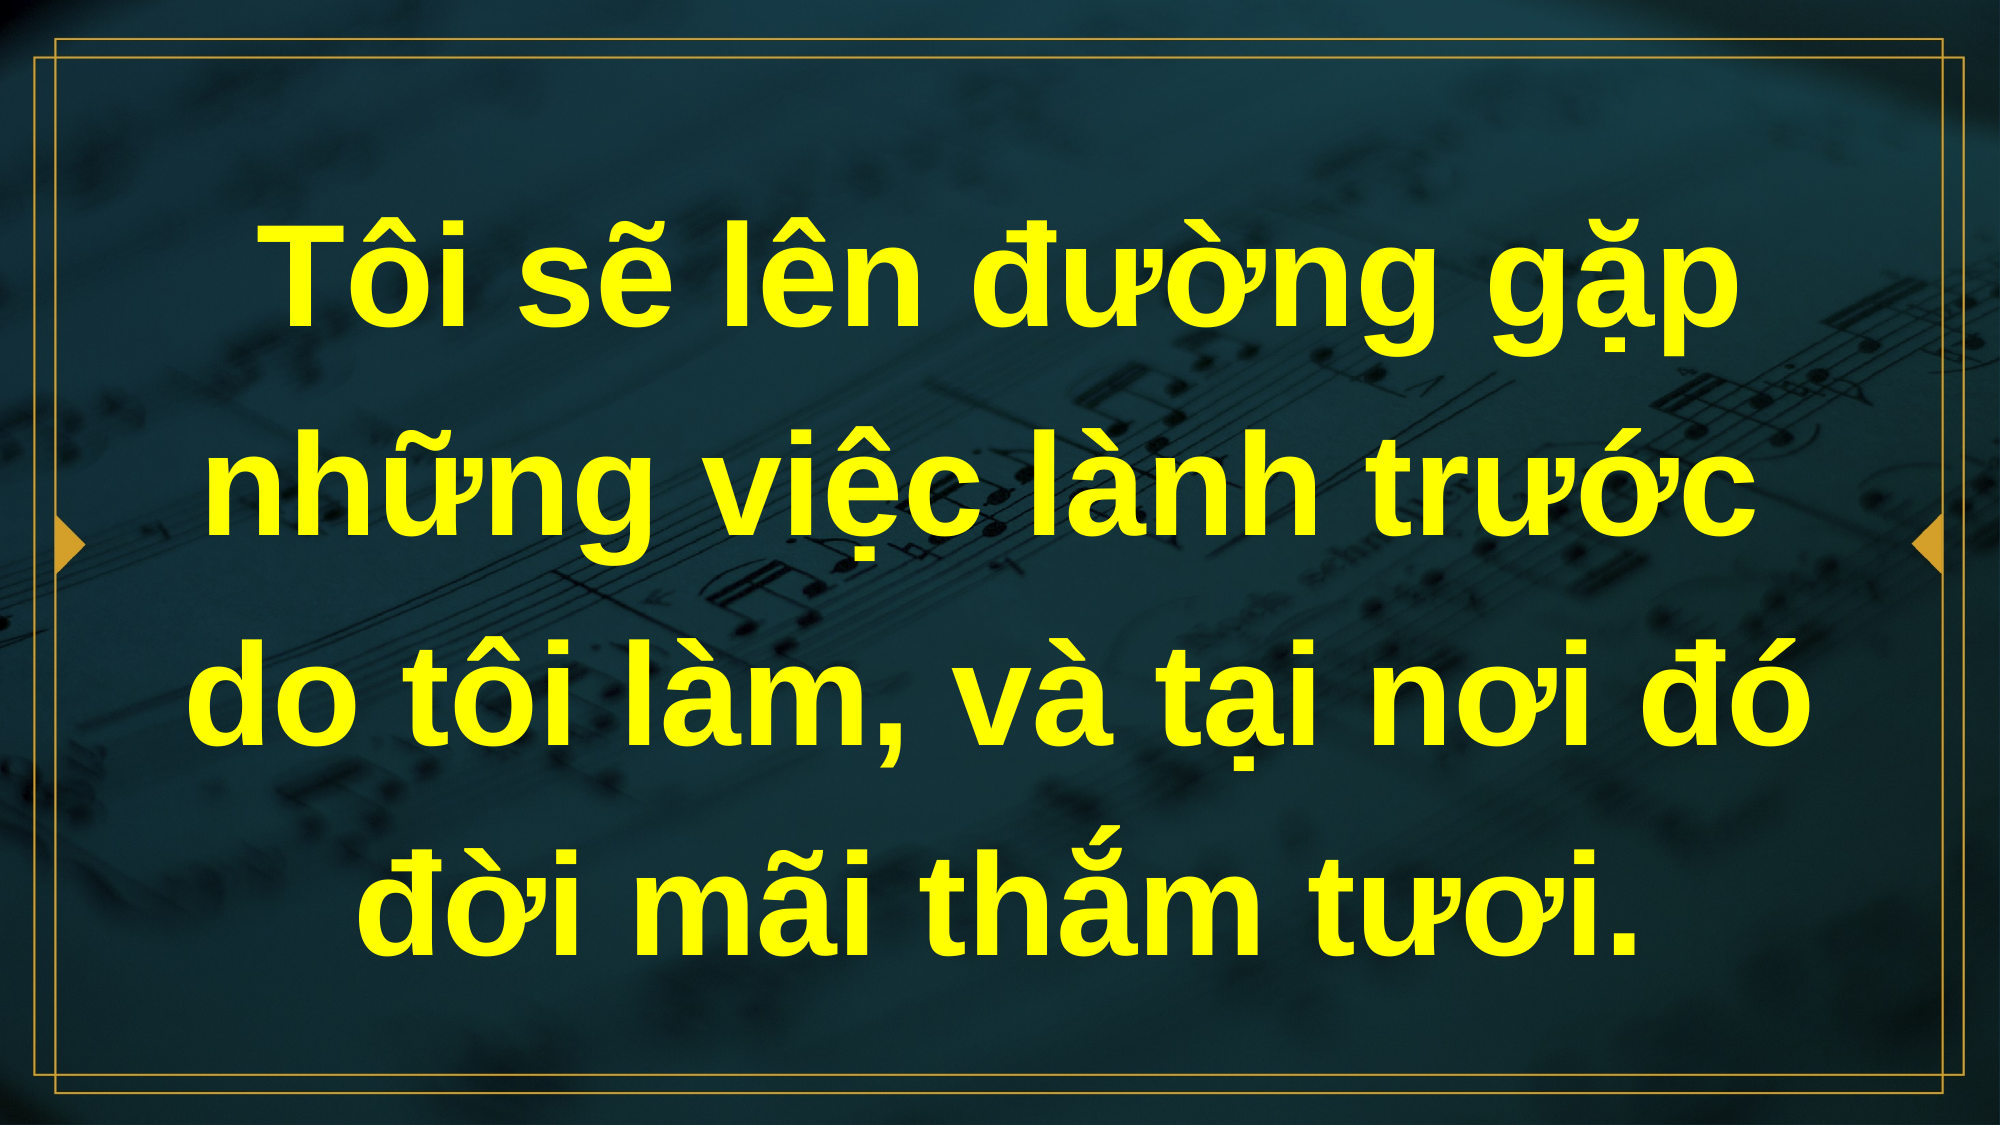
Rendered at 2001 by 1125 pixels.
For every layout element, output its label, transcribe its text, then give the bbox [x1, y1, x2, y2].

title Tôi sẽ lên đường gặp những việc lành trước do tôi làm, và tại nơi đó đời mãi thắm tươi. [55, 53, 1945, 1077]
picture [0, 0, 2000, 1125]
